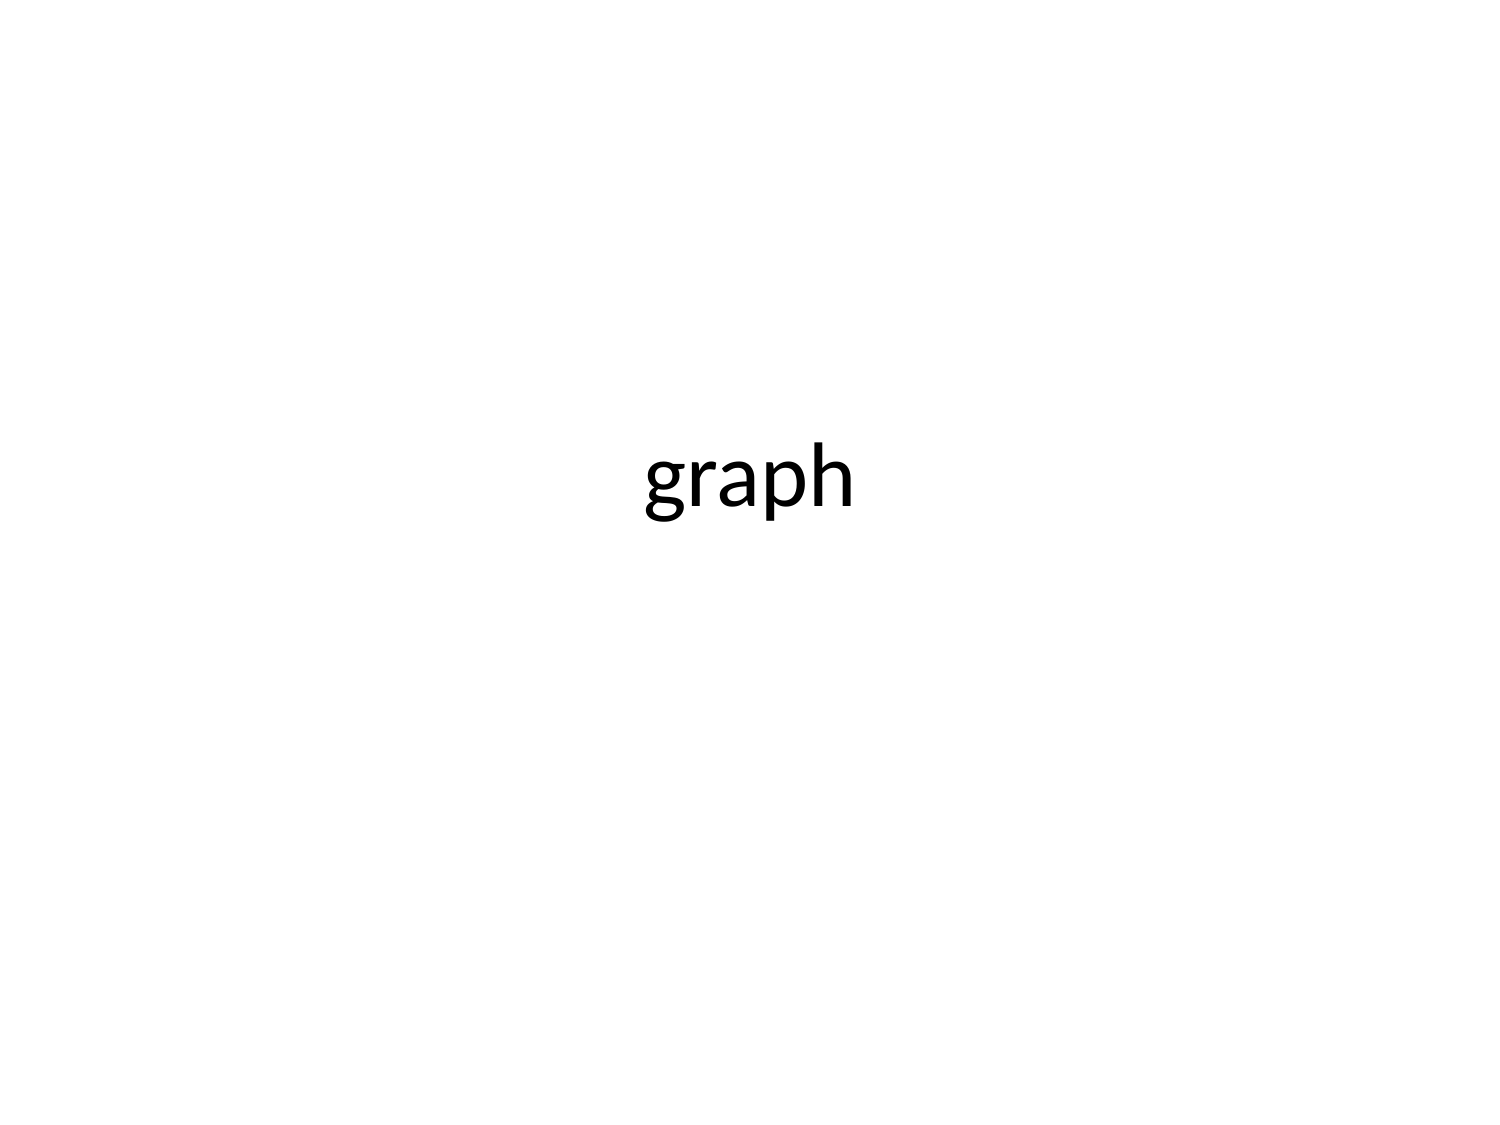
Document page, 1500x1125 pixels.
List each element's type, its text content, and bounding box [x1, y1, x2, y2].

title graph [112, 349, 1388, 591]
